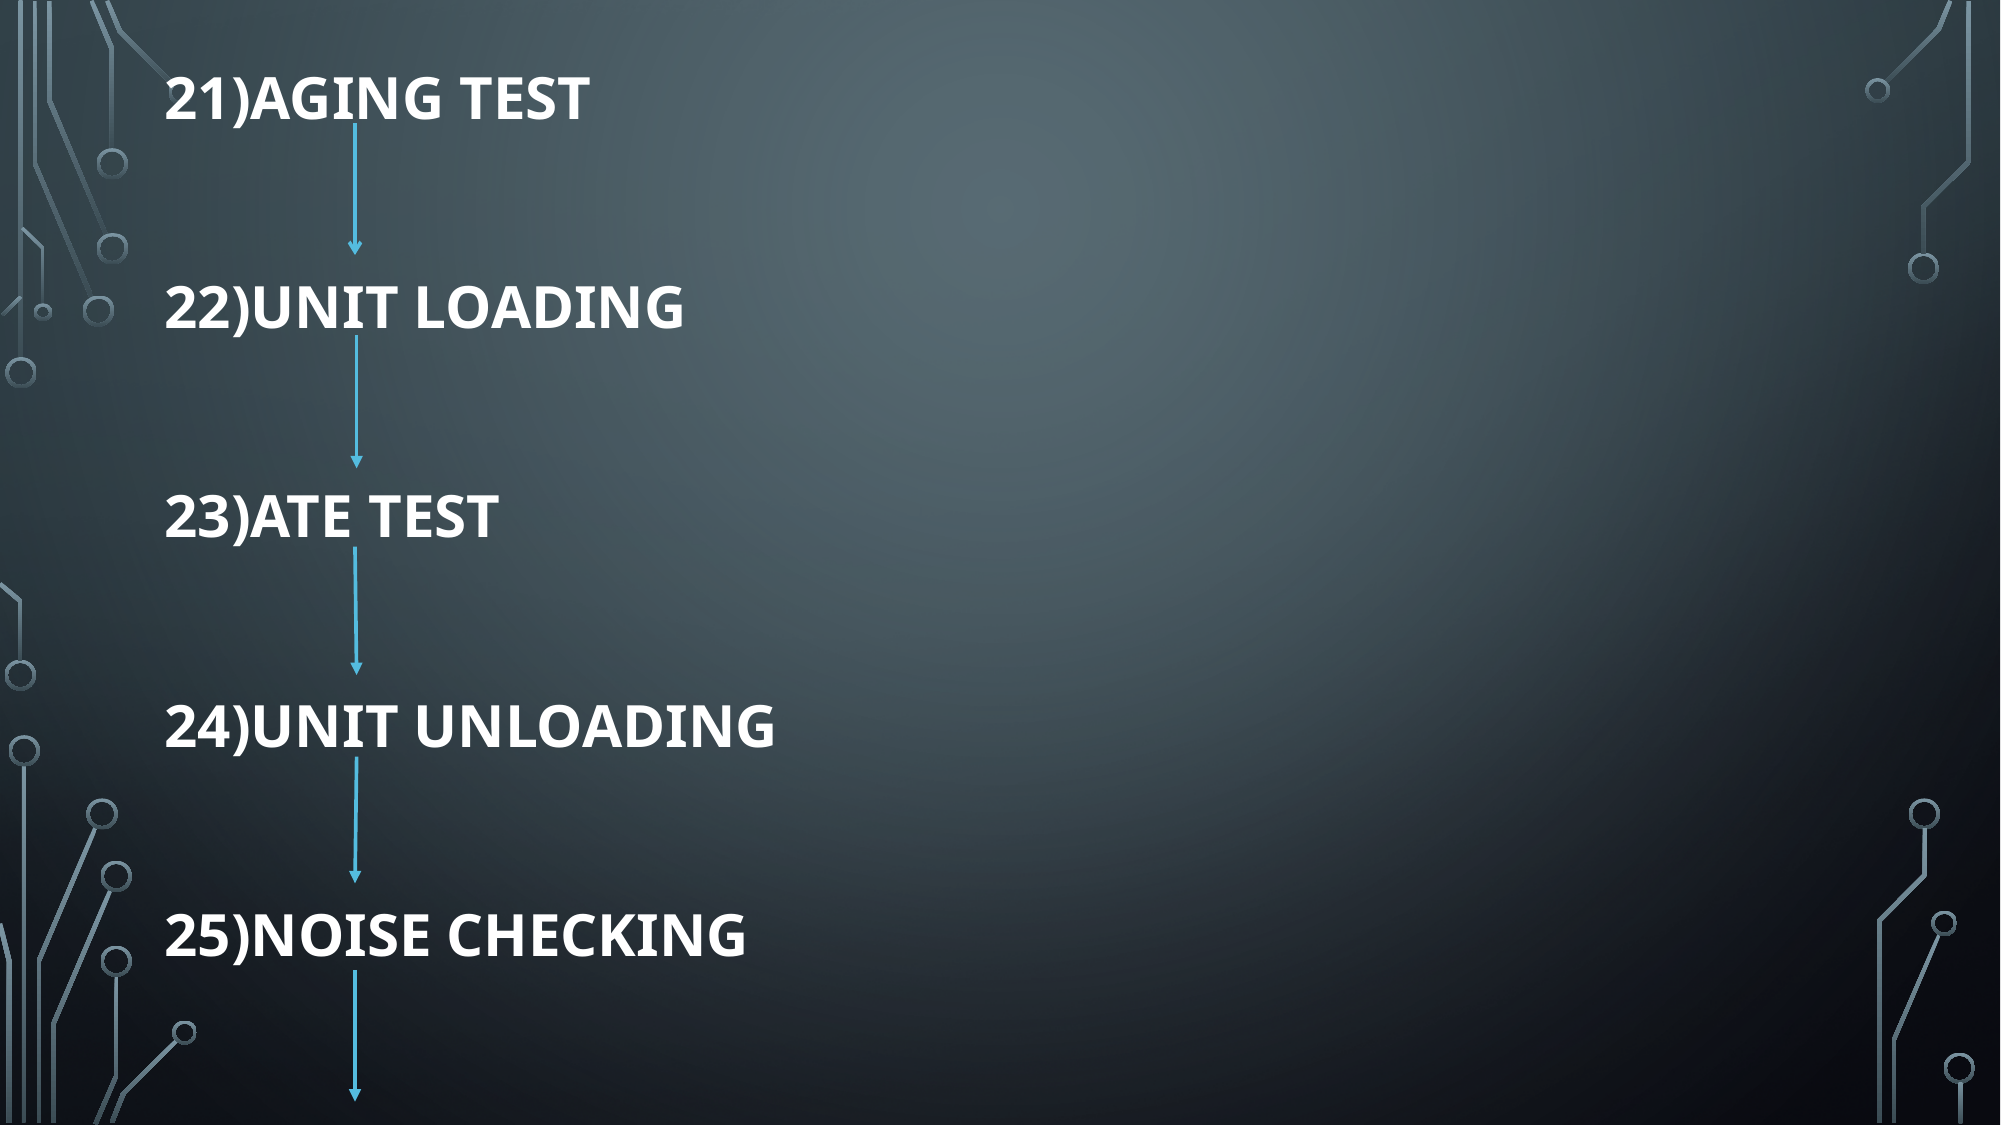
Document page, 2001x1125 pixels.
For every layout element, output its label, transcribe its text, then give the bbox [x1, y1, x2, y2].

list 21)AGING TEST 22)UNIT LOADING 23)ATE TEST 24)UNIT UNLOADING 25)NOISE CHECKING [149, 39, 1850, 1125]
